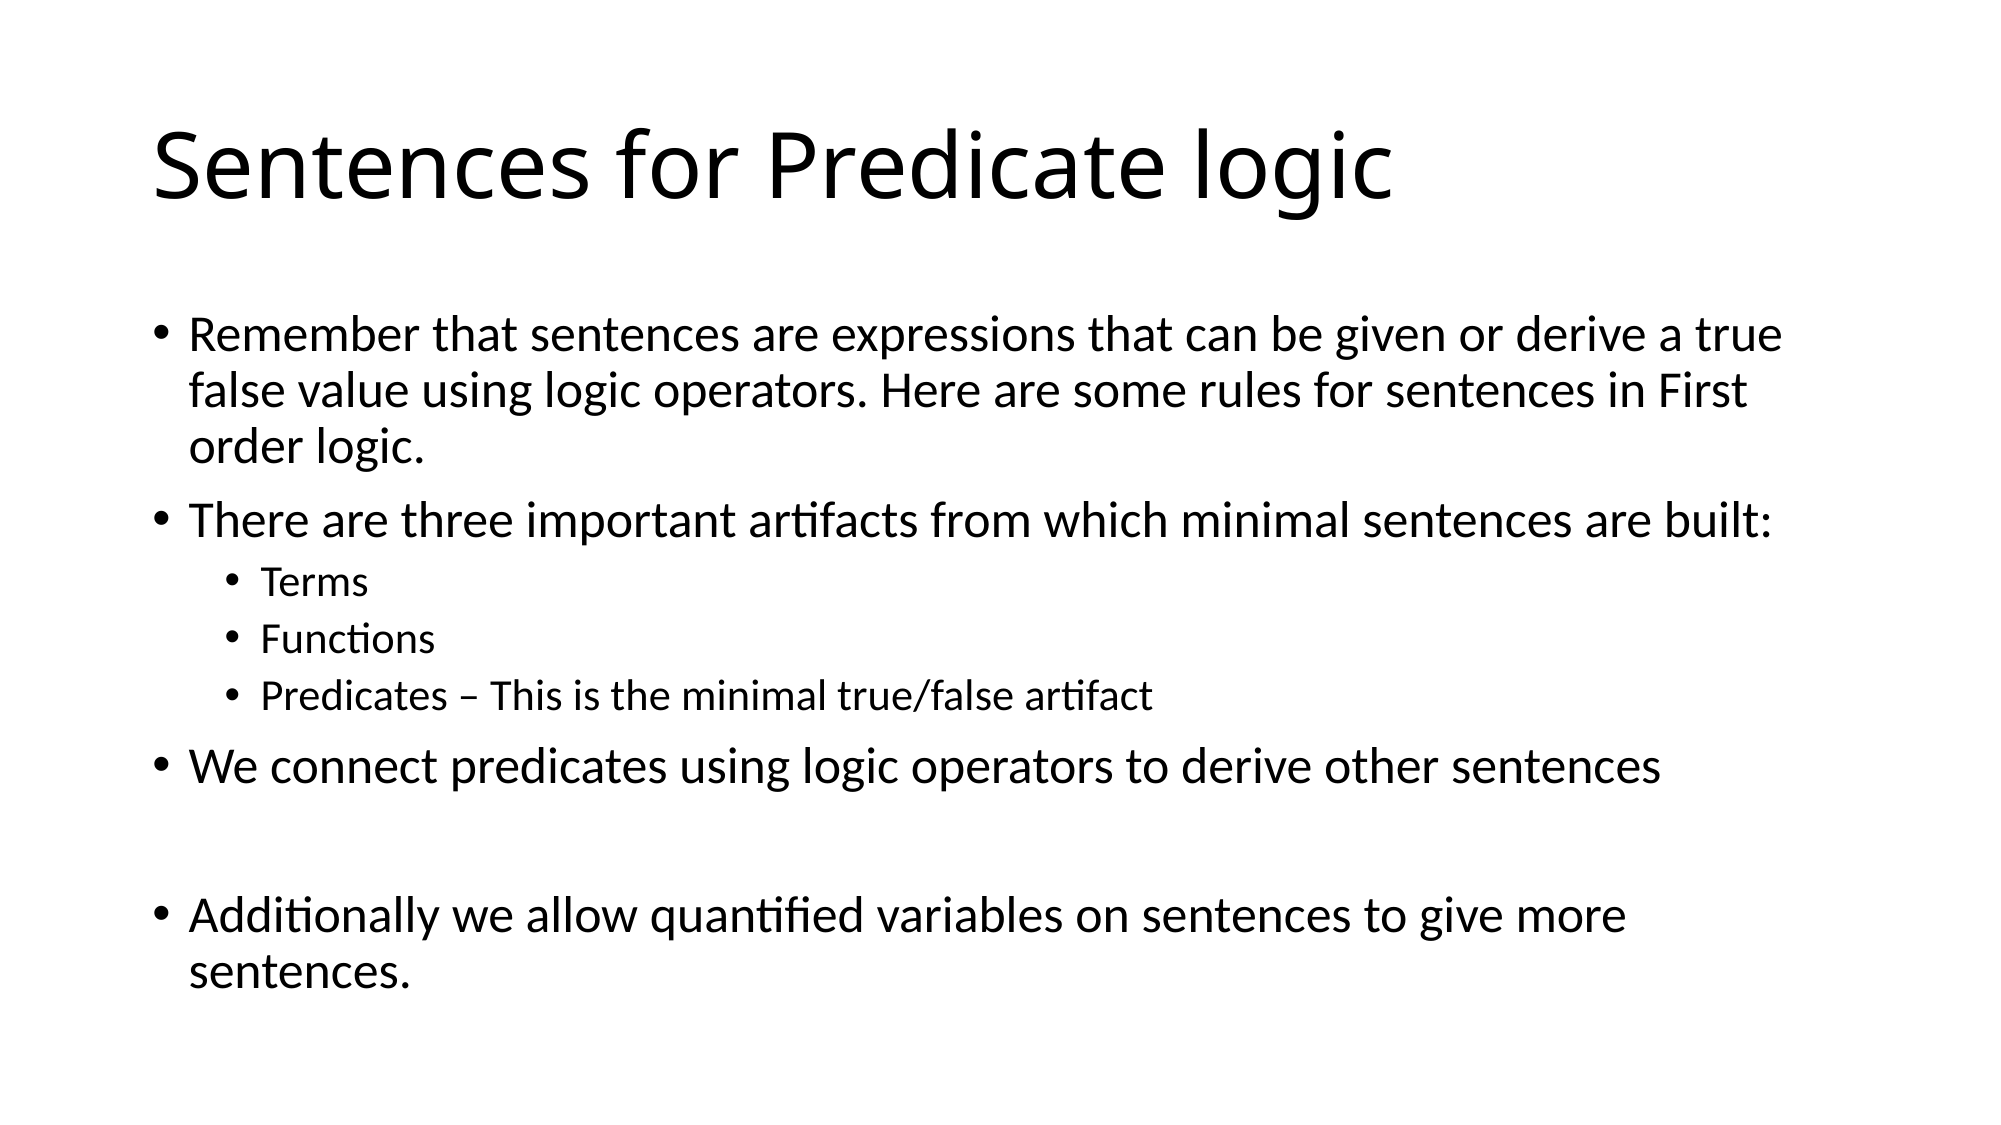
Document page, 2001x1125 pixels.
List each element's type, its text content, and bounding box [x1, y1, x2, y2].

title Sentences for Predicate logic [137, 59, 1863, 278]
